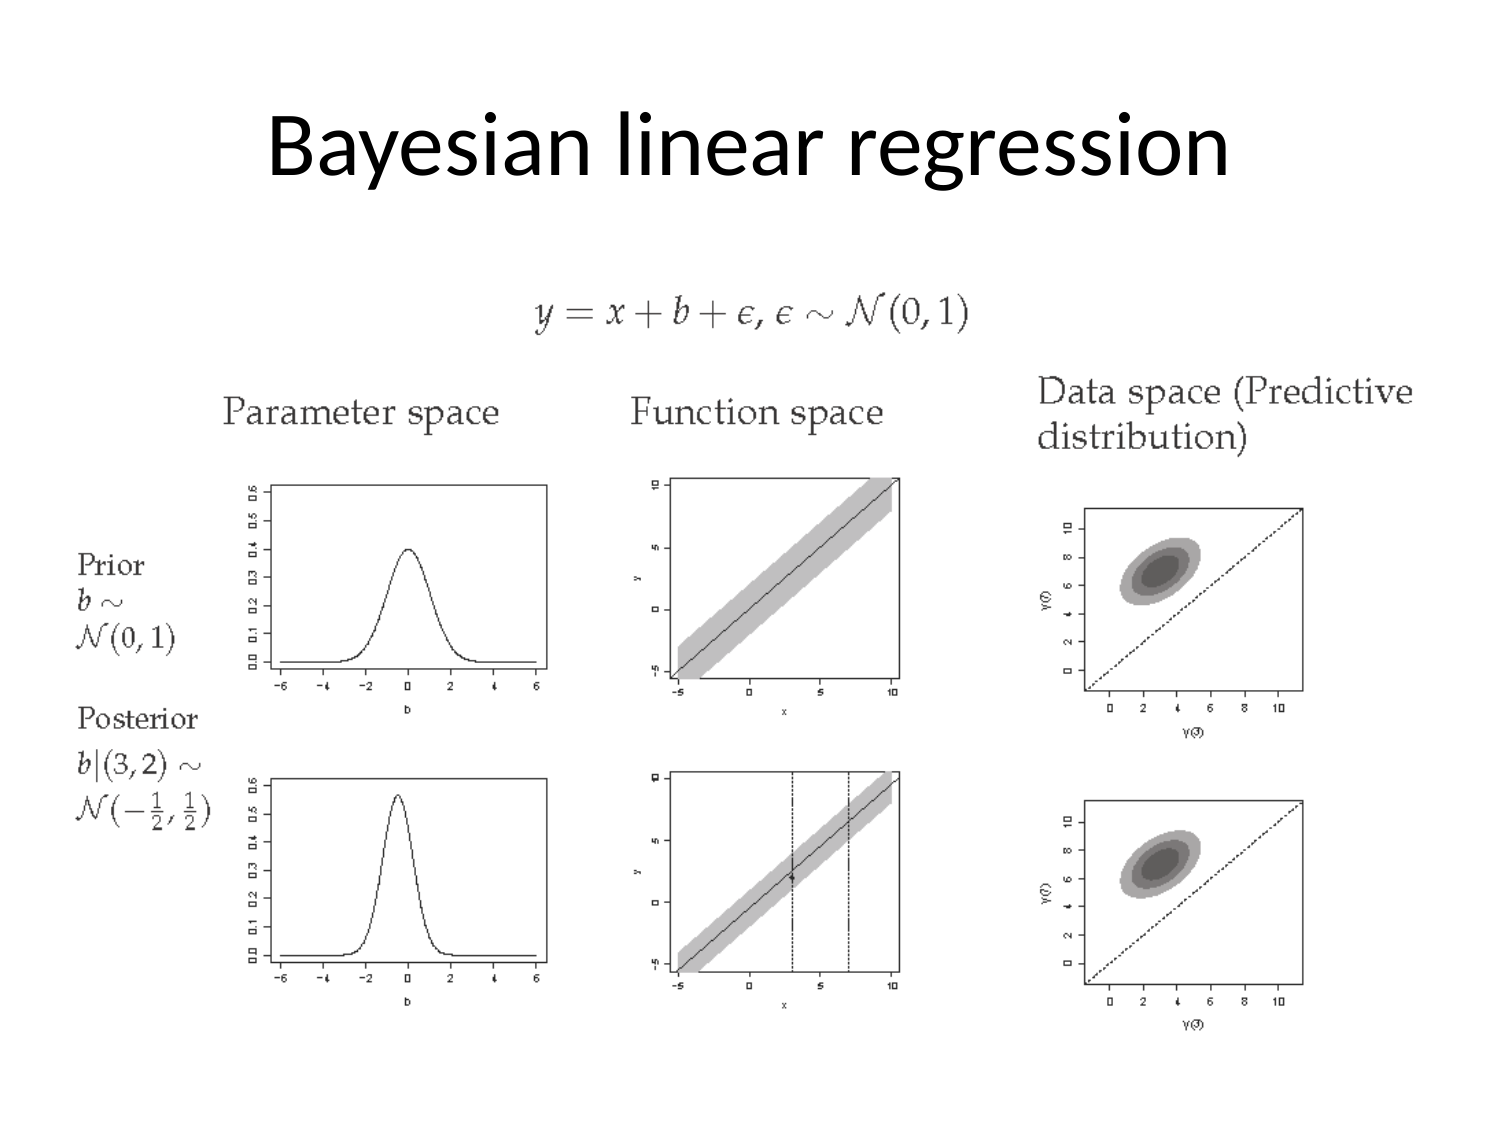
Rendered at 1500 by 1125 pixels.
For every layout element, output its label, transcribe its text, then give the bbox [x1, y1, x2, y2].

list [62, 262, 1445, 1063]
title Bayesian linear regression [75, 45, 1425, 233]
